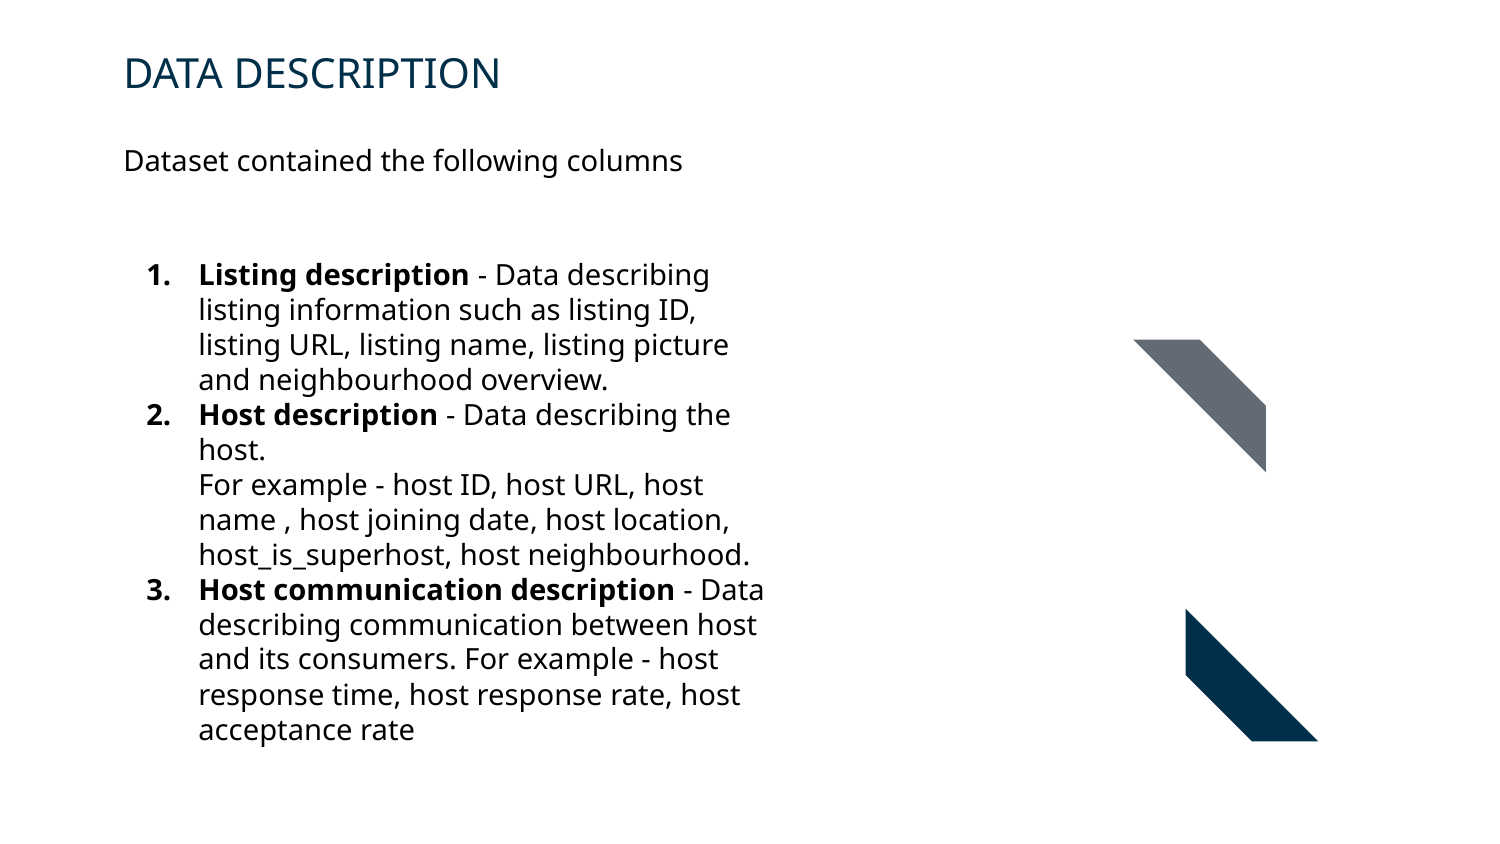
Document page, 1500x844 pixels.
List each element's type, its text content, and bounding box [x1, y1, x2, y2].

title DATA DESCRIPTION [108, 32, 1264, 112]
text_box Dataset contained the following columns [108, 127, 785, 193]
text_box Listing description - Data describing listing information such as listing ID, listing URL, listing name, listing picture and neighbourhood overview. Host description - Data describing the host. For example - host ID, host URL, host name , host joining date, host location, host_is_superhost, host neighbourhood. Host communication description - Data describing communication between host and its consumers. For example - host response time, host response rate, host acceptance rate [108, 241, 785, 761]
